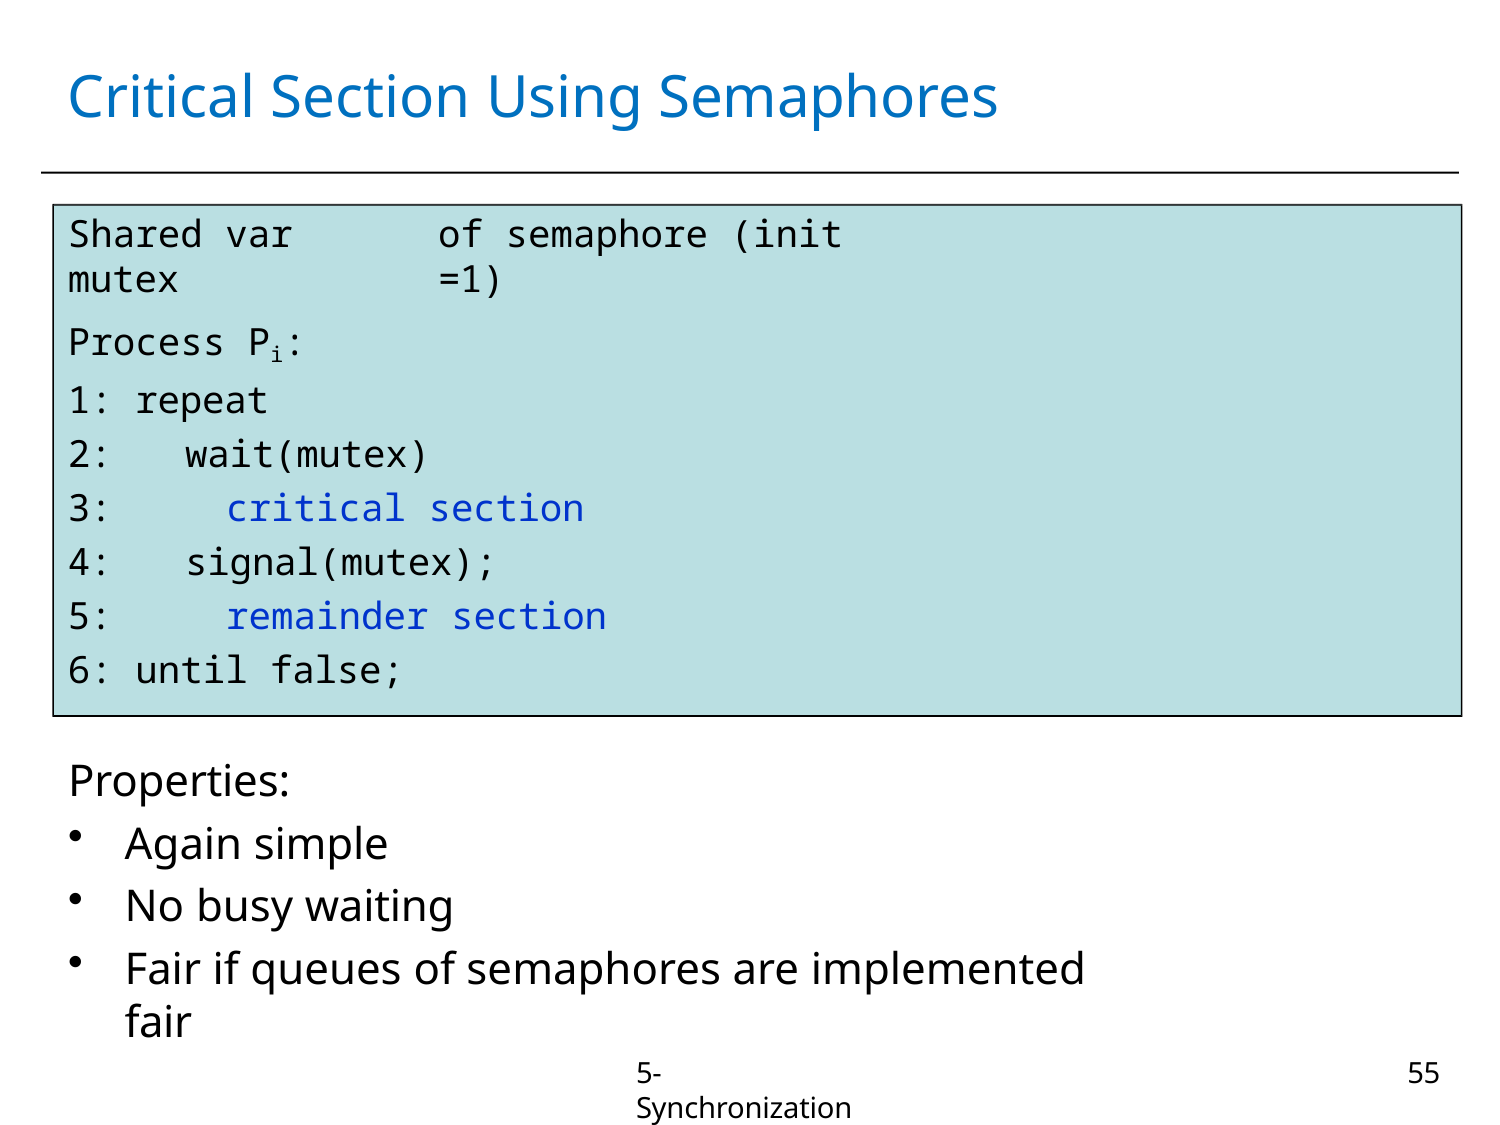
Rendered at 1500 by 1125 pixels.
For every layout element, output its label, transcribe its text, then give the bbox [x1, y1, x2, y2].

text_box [52, 203, 1463, 718]
slide_number 55 [1401, 1052, 1448, 1125]
text_box Process Pi: 1: repeat 2: wait(mutex) 3: critical section 4: signal(mutex); 5: remainder section 6: until false; Properties: Again simple No busy waiting Fair if queues of semaphores are implemented fair [53, 725, 1104, 1047]
footer 5-Synchronization [633, 1047, 867, 1125]
title Critical Section Using Semaphores [65, 57, 1392, 202]
